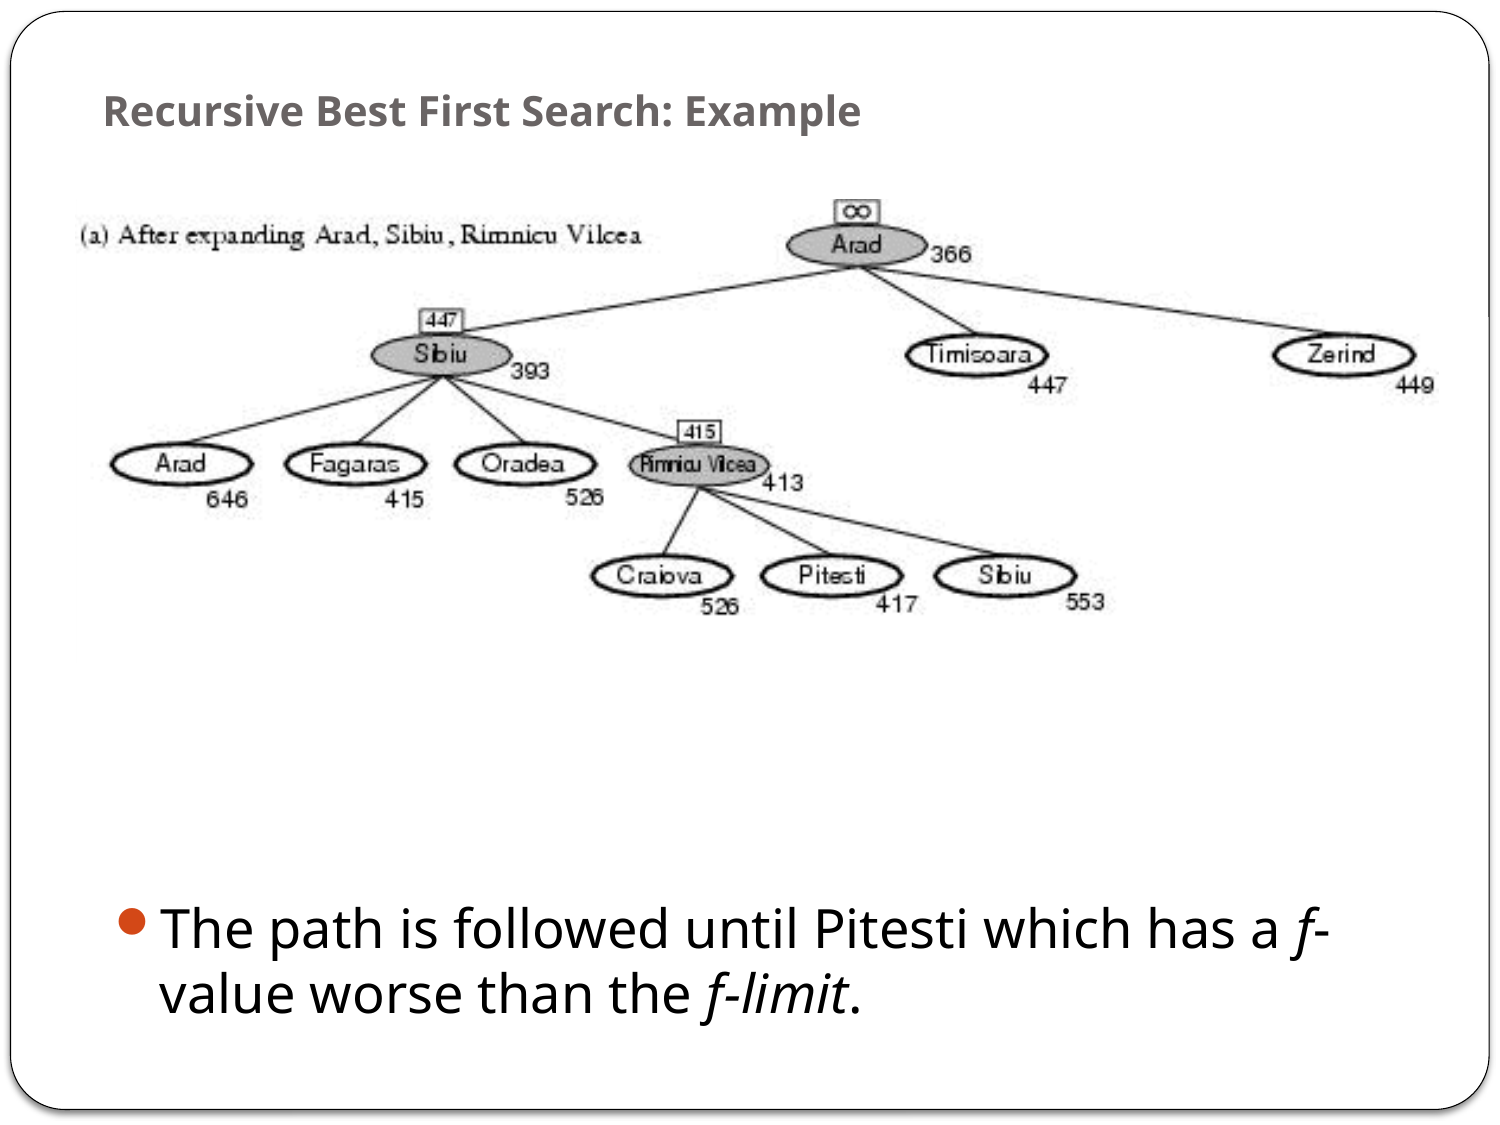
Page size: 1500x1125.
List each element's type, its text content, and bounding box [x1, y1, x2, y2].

list The path is followed until Pitesti which has a f-value worse than the f-limit. [99, 887, 1388, 1072]
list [74, 199, 1439, 663]
title Recursive Best First Search: Example [87, 50, 1363, 150]
